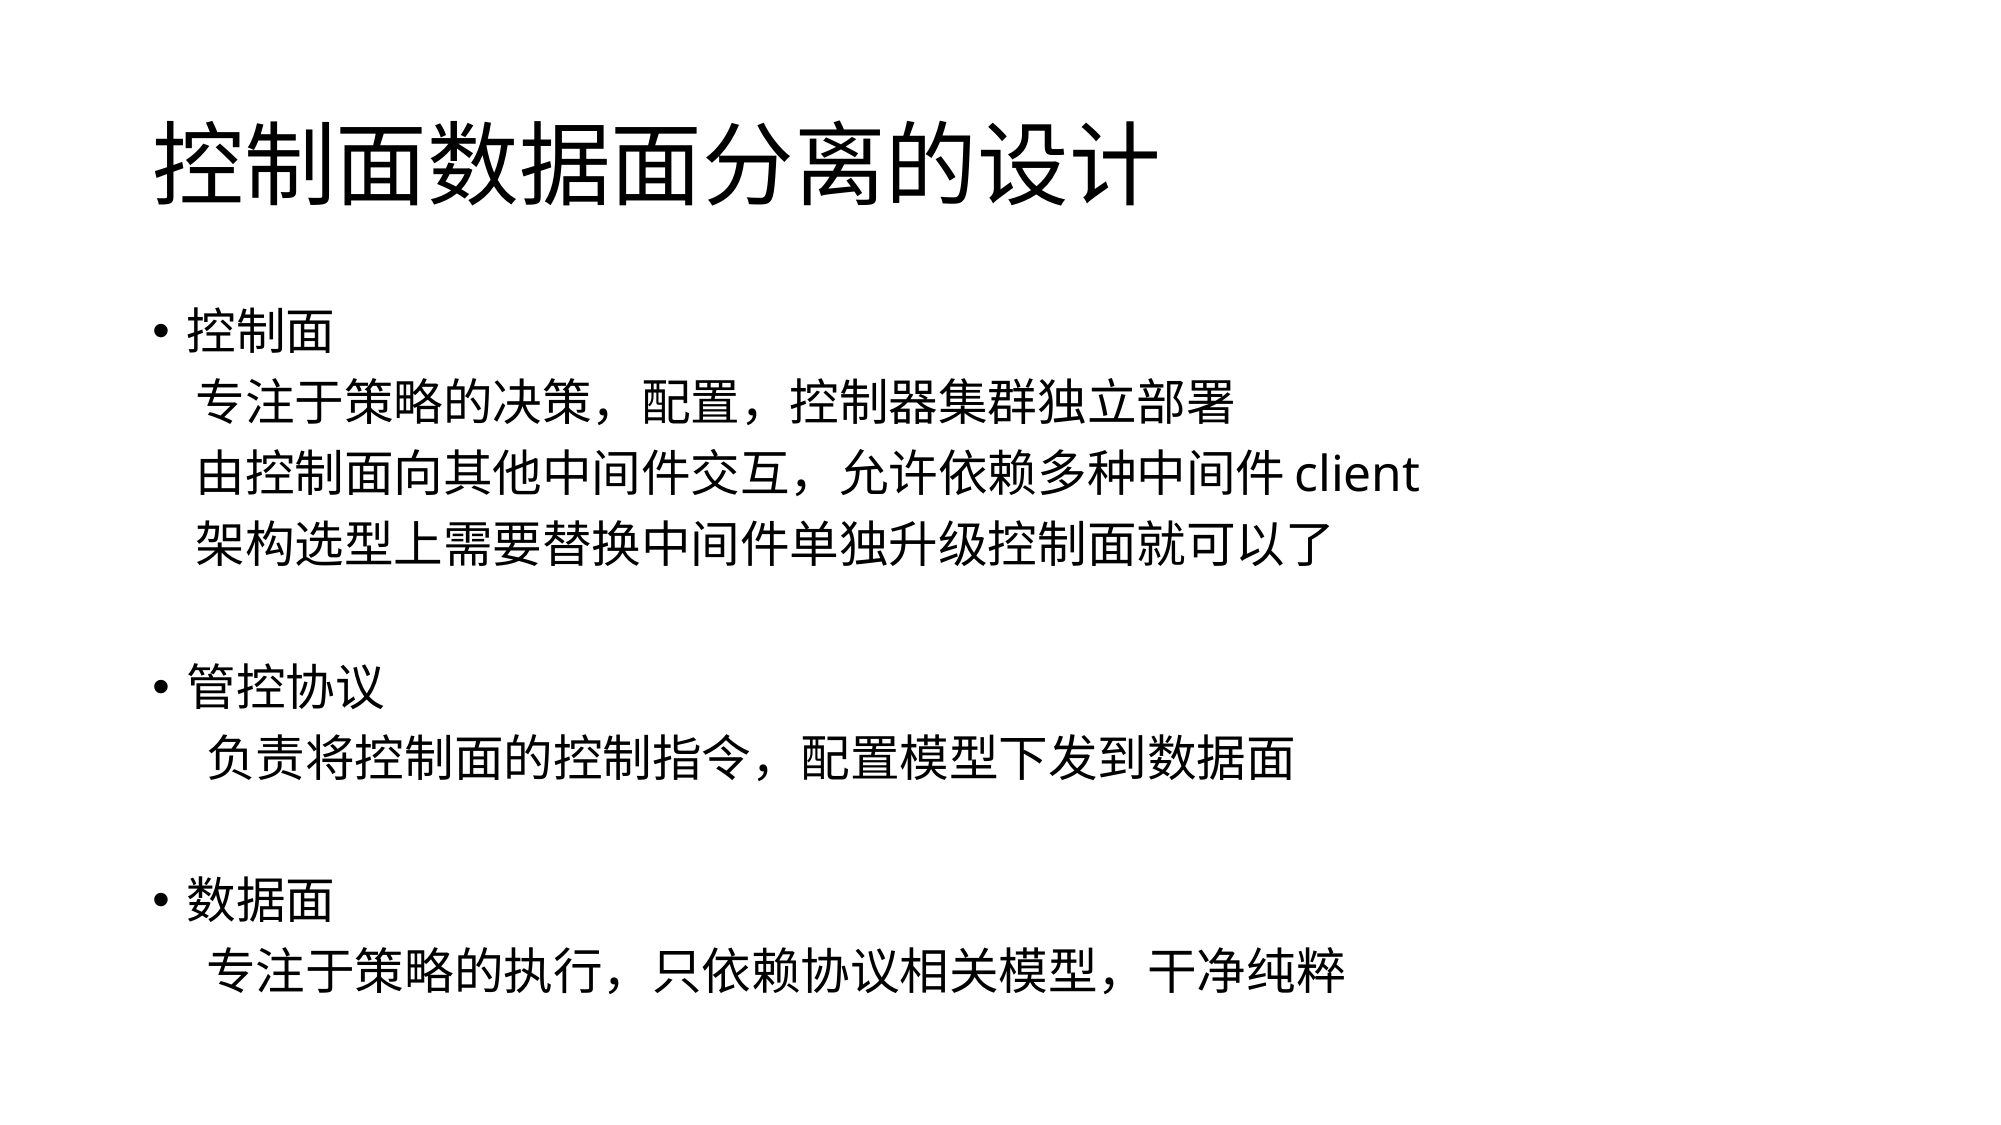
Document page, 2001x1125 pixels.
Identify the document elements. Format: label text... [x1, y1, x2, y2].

list 控制面 专注于策略的决策，配置，控制器集群独立部署 由控制面向其他中间件交互，允许依赖多种中间件client 架构选型上需要替换中间件单独升级控制面就可以了 管控协议 负责将控制面的控制指令，配置模型下发到数据面 数据面 专注于策略的执行，只依赖协议相关模型，干净纯粹 [137, 299, 1863, 1014]
title 控制面数据面分离的设计 [137, 59, 1863, 278]
